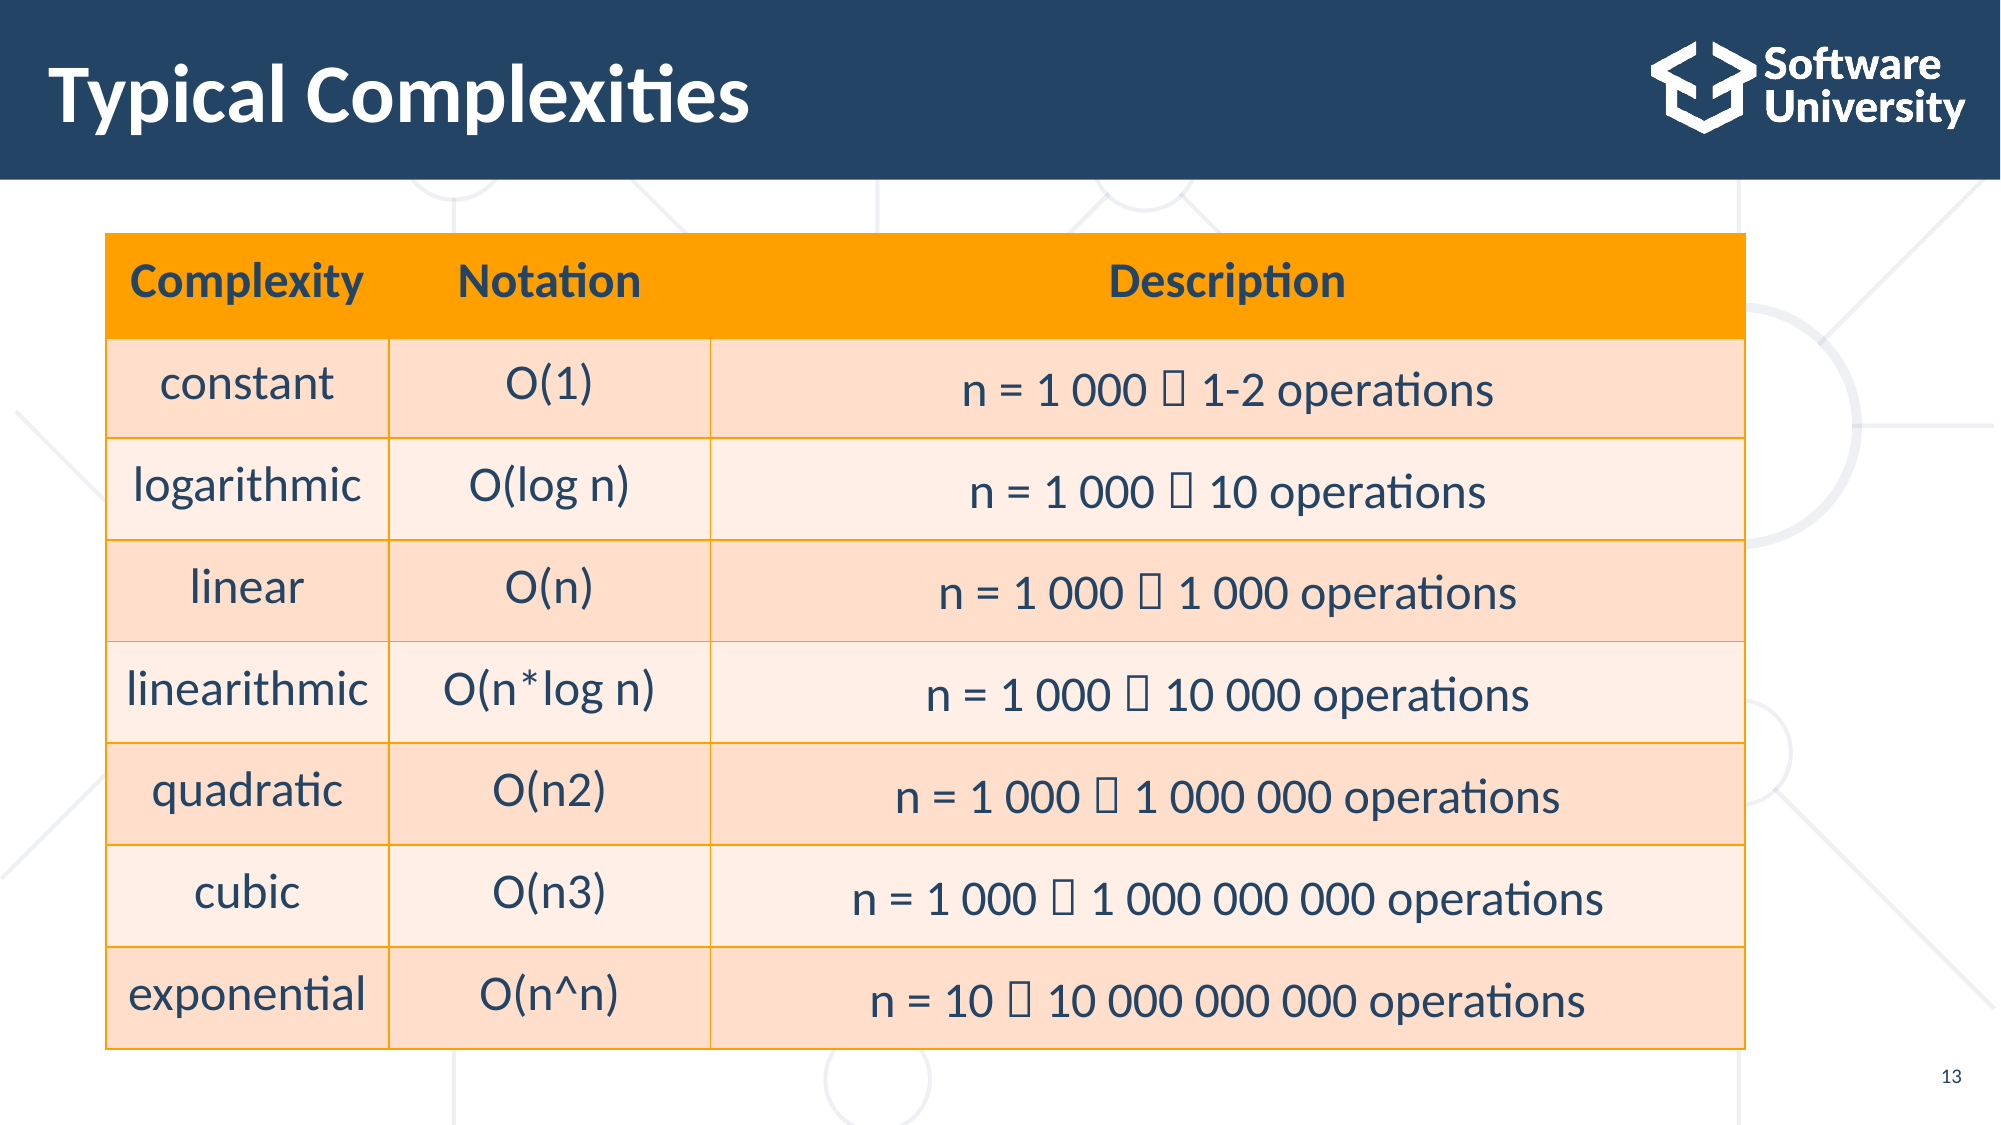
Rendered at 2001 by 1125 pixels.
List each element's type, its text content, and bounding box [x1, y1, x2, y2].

table_cell n = 1 000  1-2 operations [711, 339, 1744, 437]
table_header Notation [390, 235, 710, 333]
table_header Complexity [107, 235, 388, 333]
table_cell exponential [107, 948, 388, 1048]
table_cell n = 1 000  10 operations [711, 439, 1744, 539]
table_cell linearithmic [107, 642, 388, 742]
slide_number 13 [1897, 1049, 1968, 1101]
table_cell n = 10  10 000 000 000 operations [711, 948, 1744, 1048]
table_cell O(n*log n) [390, 642, 710, 742]
table_cell n = 1 000  1 000 000 000 operations [711, 846, 1744, 946]
picture [1651, 41, 1966, 134]
table_cell cubic [107, 846, 388, 946]
table_cell logarithmic [107, 439, 388, 539]
table_cell O(n3) [390, 846, 710, 946]
table_cell n = 1 000  10 000 operations [711, 642, 1744, 742]
table_cell O(n^n) [390, 948, 710, 1048]
table_cell quadratic [107, 744, 388, 844]
table_cell constant [107, 339, 388, 437]
table_cell n = 1 000  1 000 000 operations [711, 744, 1744, 844]
table_cell O(n2) [390, 744, 710, 844]
table_cell O(1) [390, 339, 710, 437]
title Typical Complexities [31, 16, 1625, 162]
table_cell O(log n) [390, 439, 710, 539]
table_cell linear [107, 541, 388, 641]
table_cell O(n) [390, 541, 710, 641]
table_cell n = 1 000  1 000 operations [711, 541, 1744, 641]
table_header Description [711, 235, 1744, 333]
